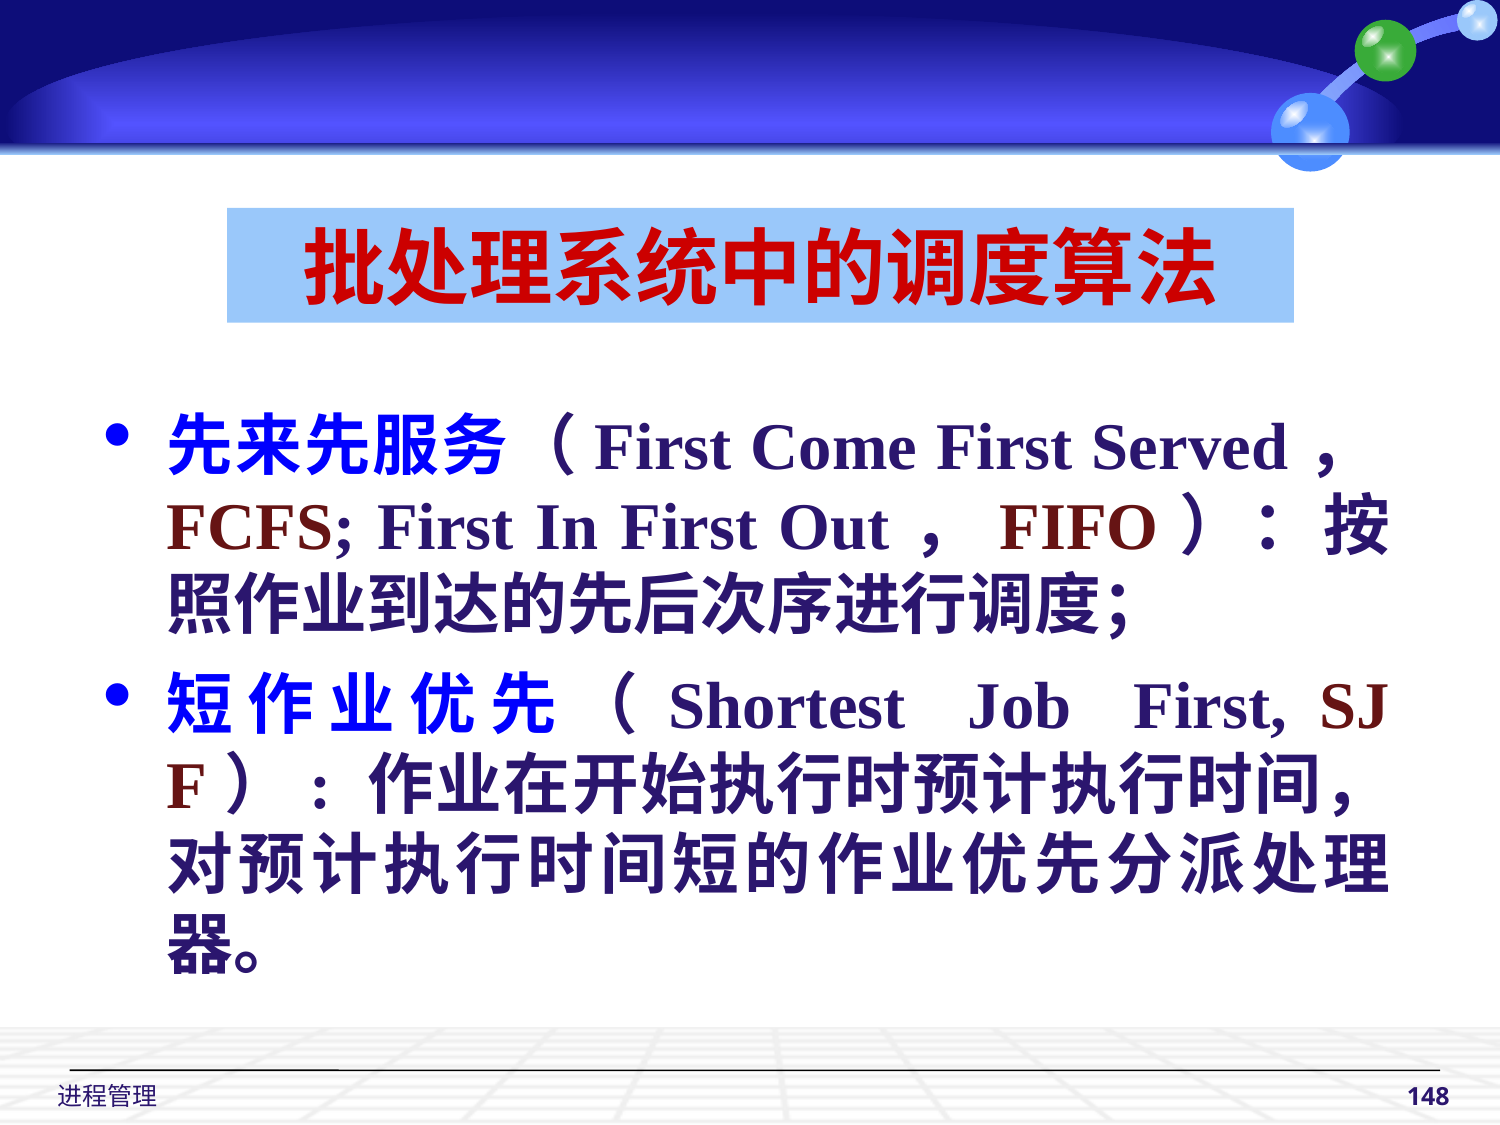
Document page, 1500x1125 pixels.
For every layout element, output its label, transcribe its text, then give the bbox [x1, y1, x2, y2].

slide_number 进程管理 [20, 1072, 434, 1124]
text_box 批处理系统中的调度算法 [227, 207, 1294, 323]
footer 148 [989, 1072, 1465, 1124]
picture [0, 1028, 1500, 1125]
text_box 先来先服务（First Come First Served，FCFS; First In First Out，FIFO）：按照作业到达的先后次序进行调度； 短作业优先（Shortest Job First, SJF）: 作业在开始执行时预计执行时间，对预计执行时间短的作业优先分派处理器。 [92, 395, 1405, 990]
